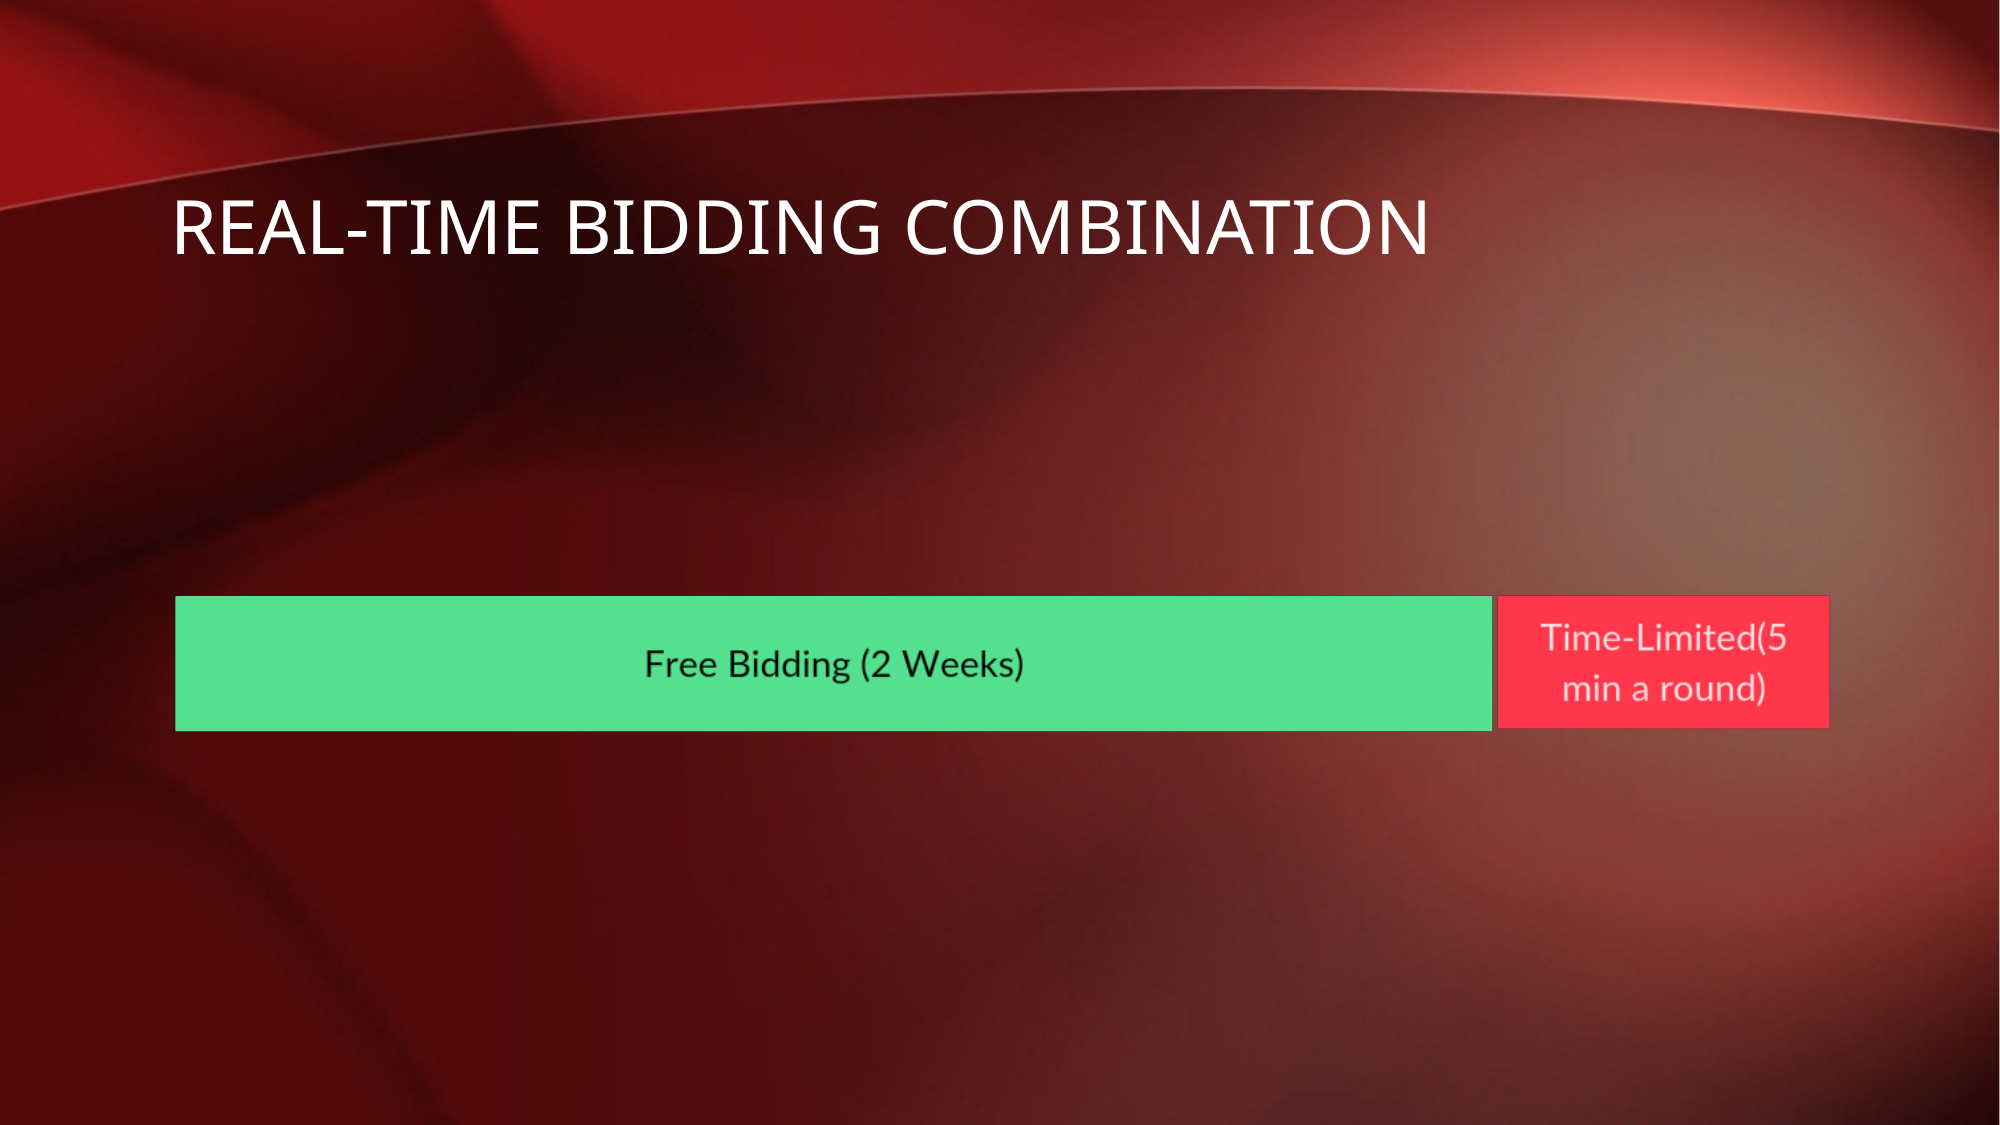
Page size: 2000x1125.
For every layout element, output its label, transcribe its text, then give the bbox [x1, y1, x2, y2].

picture [0, 0, 2000, 1125]
title Real-time bidding combination [149, 149, 1850, 280]
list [149, 575, 1850, 750]
